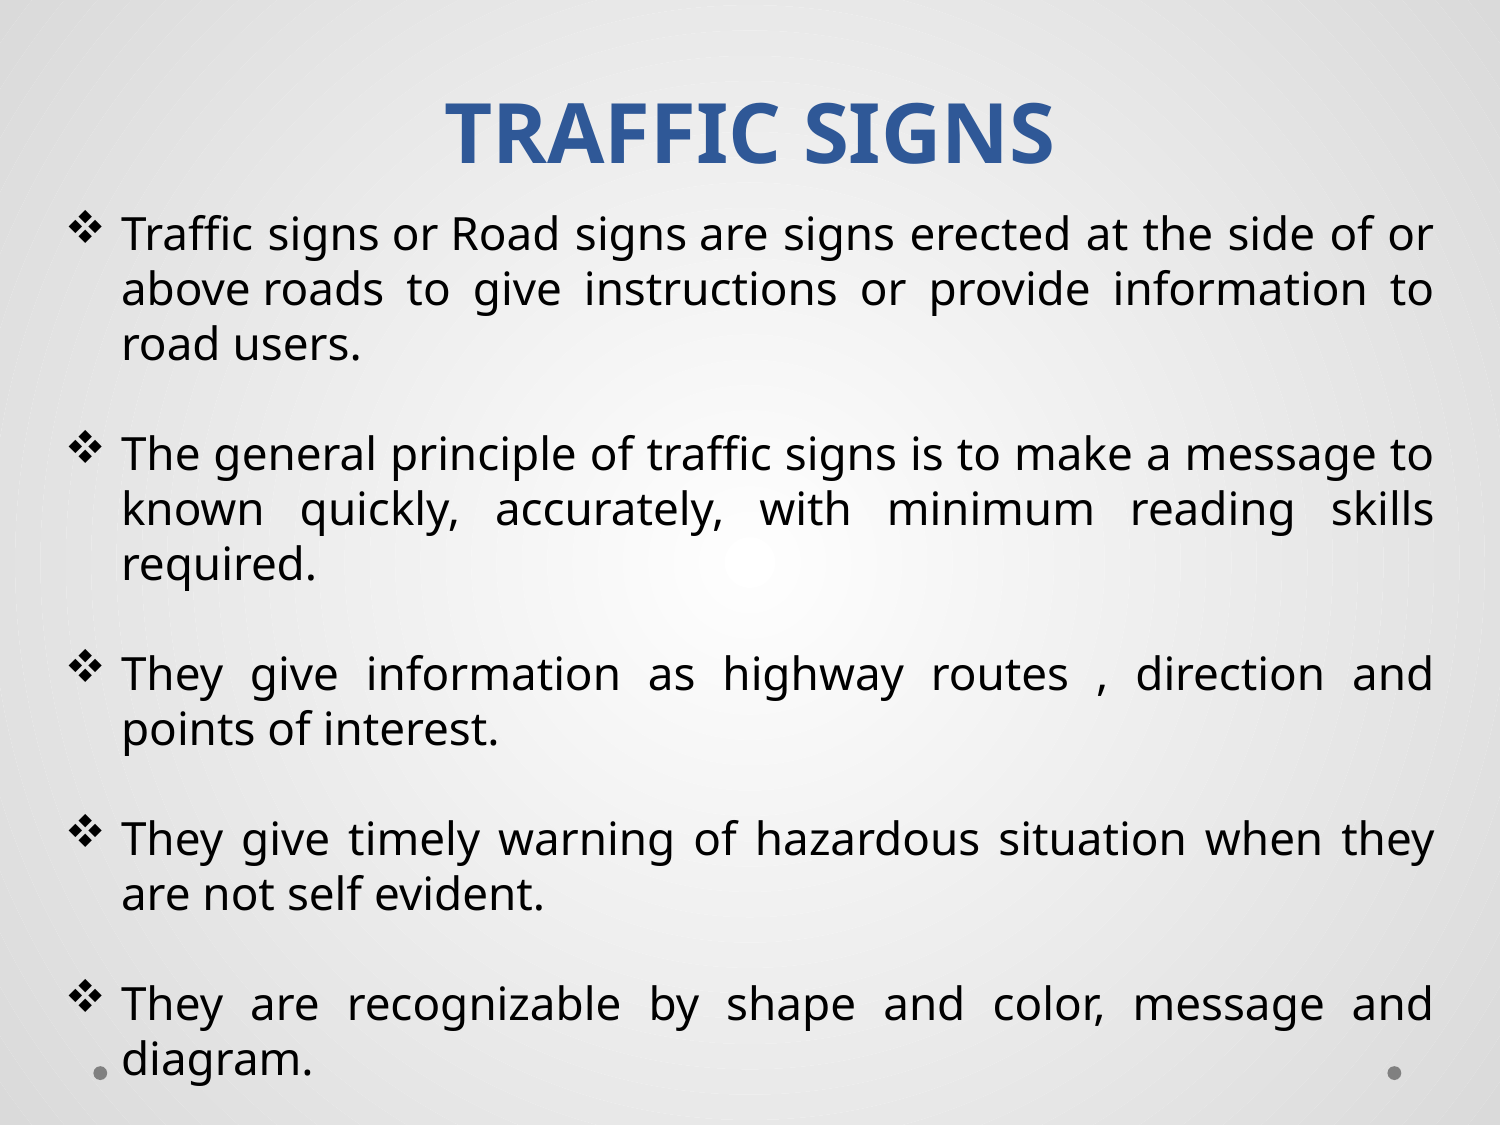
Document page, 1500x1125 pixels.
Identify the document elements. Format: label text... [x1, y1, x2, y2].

text_box Traffic signs or Road signs are signs erected at the side of or above roads to give instructions or provide information to road users. The general principle of traffic signs is to make a message to known quickly, accurately, with minimum reading skills required. They give information as highway routes , direction and points of interest. They give timely warning of hazardous situation when they are not self evident. They are recognizable by shape and color, message and diagram. [50, 137, 1450, 1125]
title TRAFFIC SIGNS [112, 50, 1388, 137]
